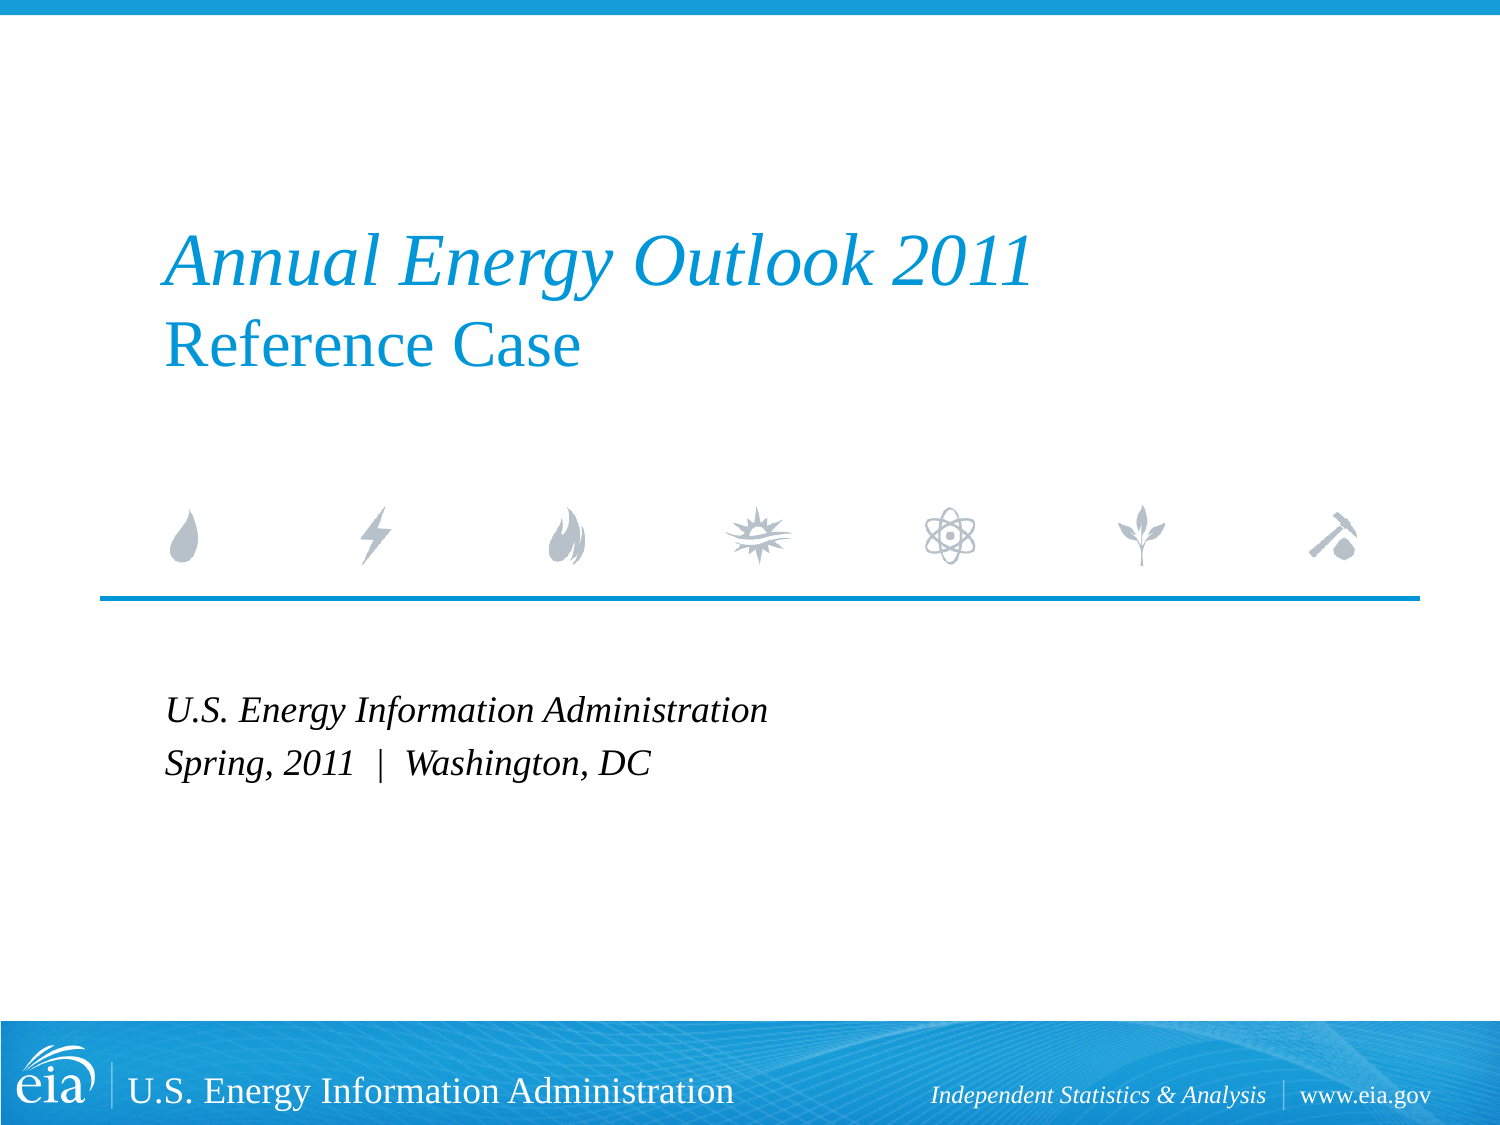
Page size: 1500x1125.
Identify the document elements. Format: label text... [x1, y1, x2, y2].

picture [2, 1021, 1500, 1125]
picture [170, 505, 1357, 566]
title Annual Energy Outlook 2011 Reference Case [150, 162, 1425, 388]
list U.S. Energy Information Administration Spring, 2011 | Washington, DC [150, 625, 1363, 858]
